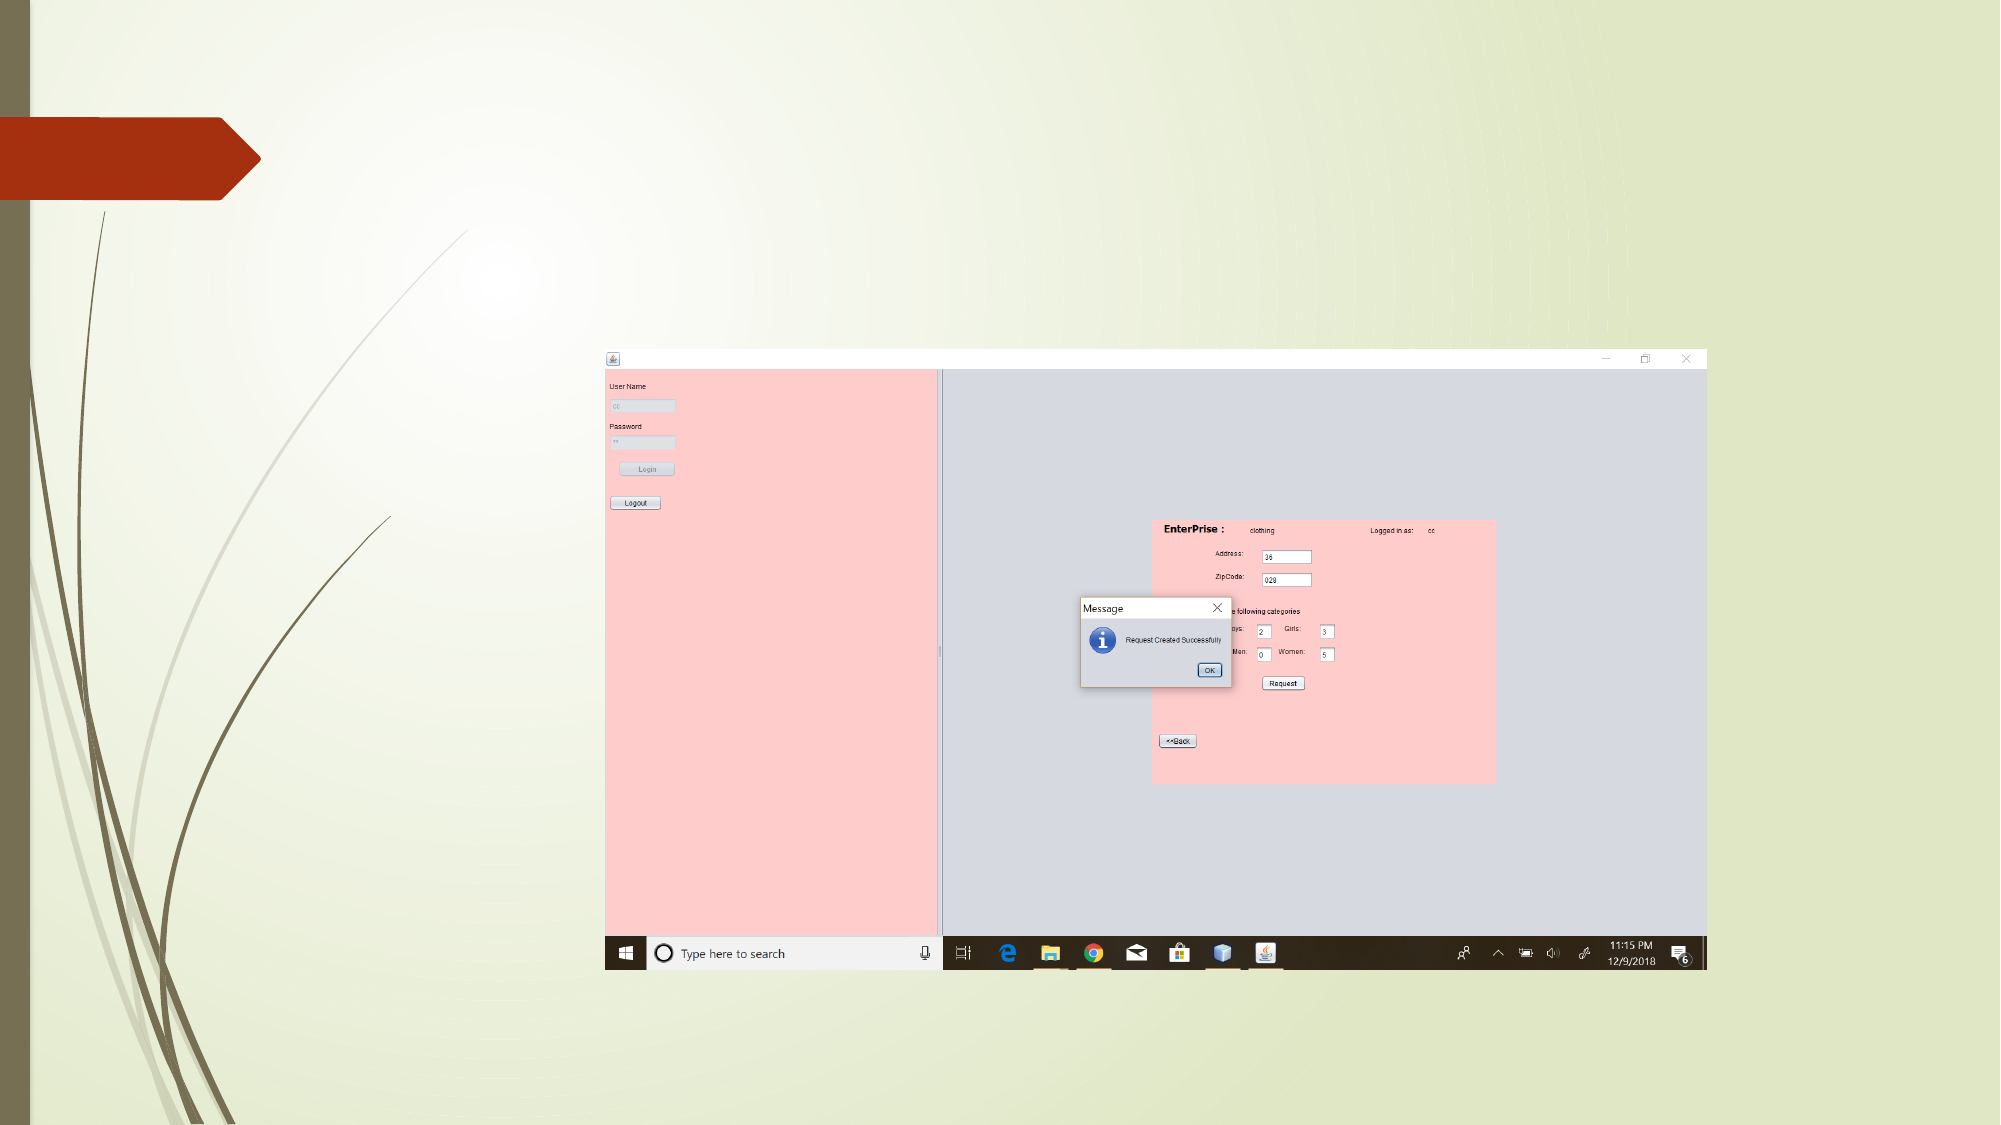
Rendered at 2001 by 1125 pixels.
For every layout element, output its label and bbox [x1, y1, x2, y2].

list [604, 349, 1708, 971]
